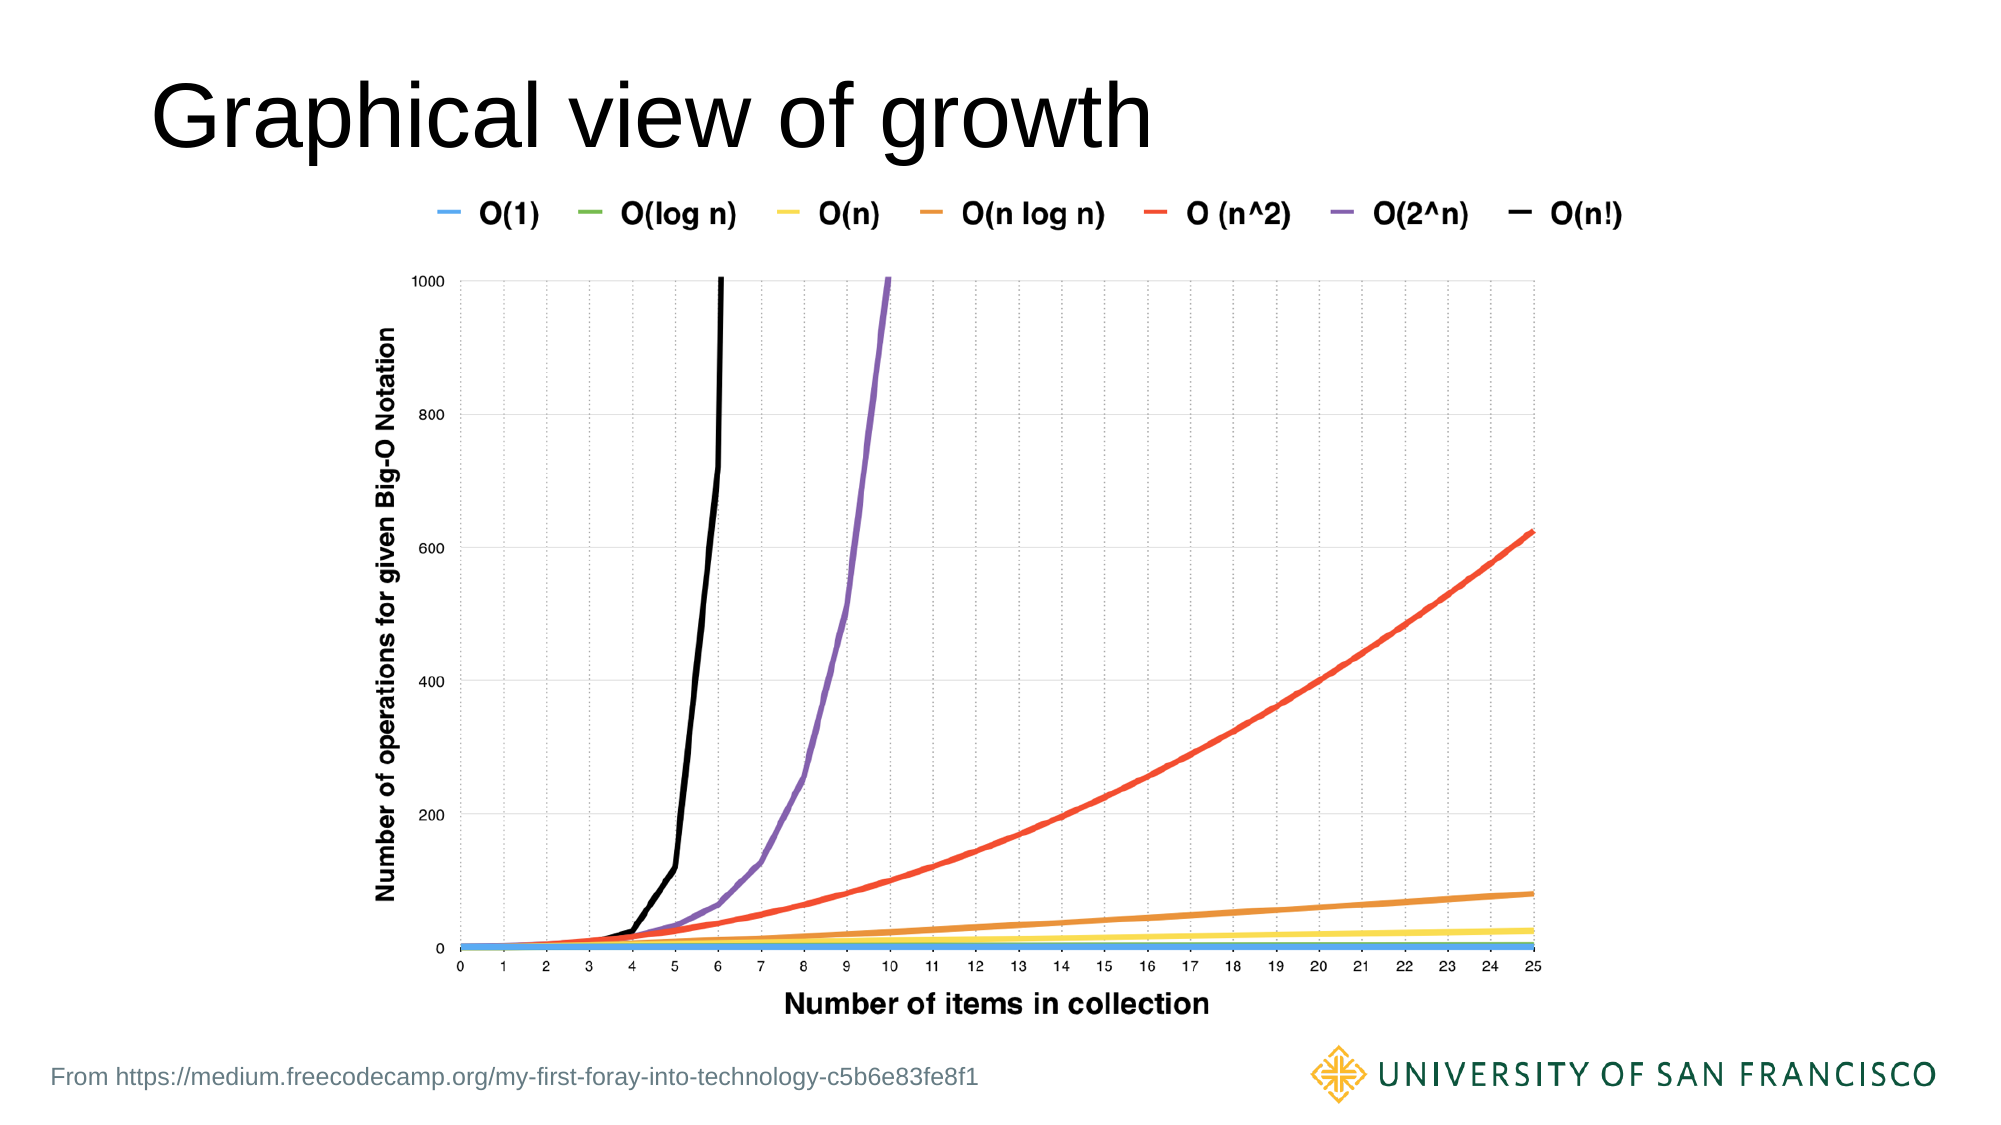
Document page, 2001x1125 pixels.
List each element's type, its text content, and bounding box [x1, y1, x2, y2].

text_box From https://medium.freecodecamp.org/my-first-foray-into-technology-c5b6e83fe8f1 [35, 1052, 1036, 1098]
title Graphical view of growth [135, 8, 1861, 227]
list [361, 185, 1638, 1023]
